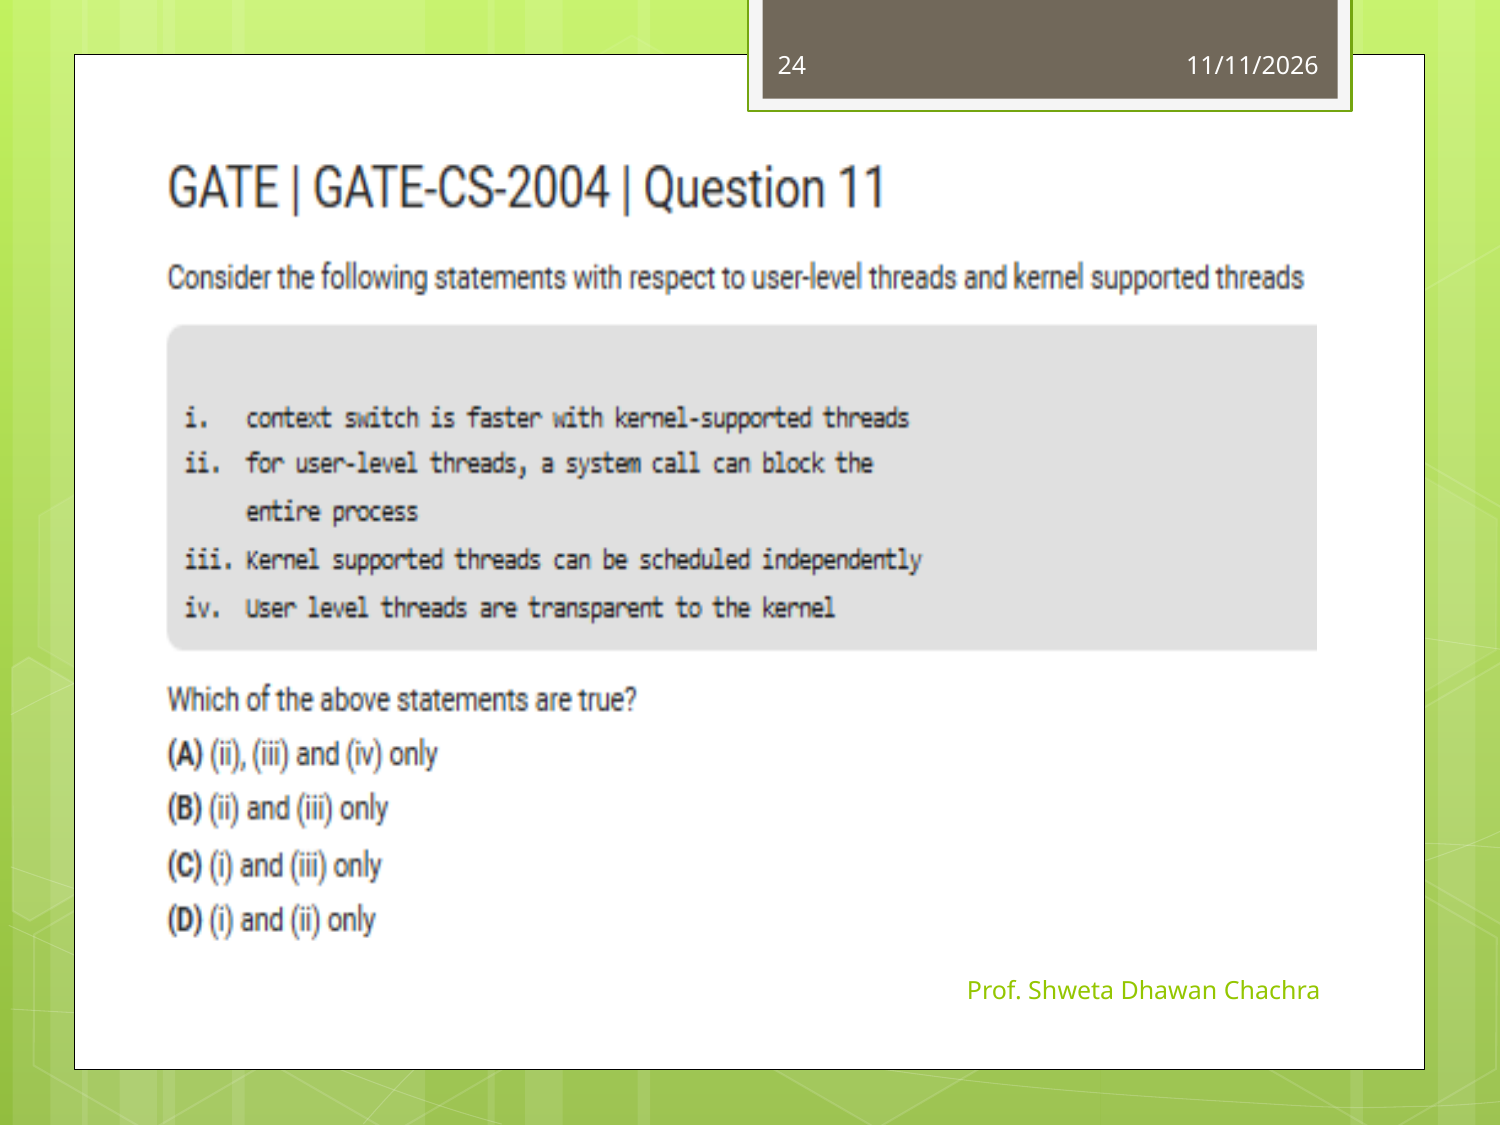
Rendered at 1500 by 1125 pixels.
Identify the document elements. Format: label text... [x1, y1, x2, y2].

picture [143, 145, 1317, 950]
footer Prof. Shweta Dhawan Chachra [761, 960, 1336, 1020]
slide_number 24 [762, 36, 982, 97]
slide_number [983, 36, 1334, 97]
